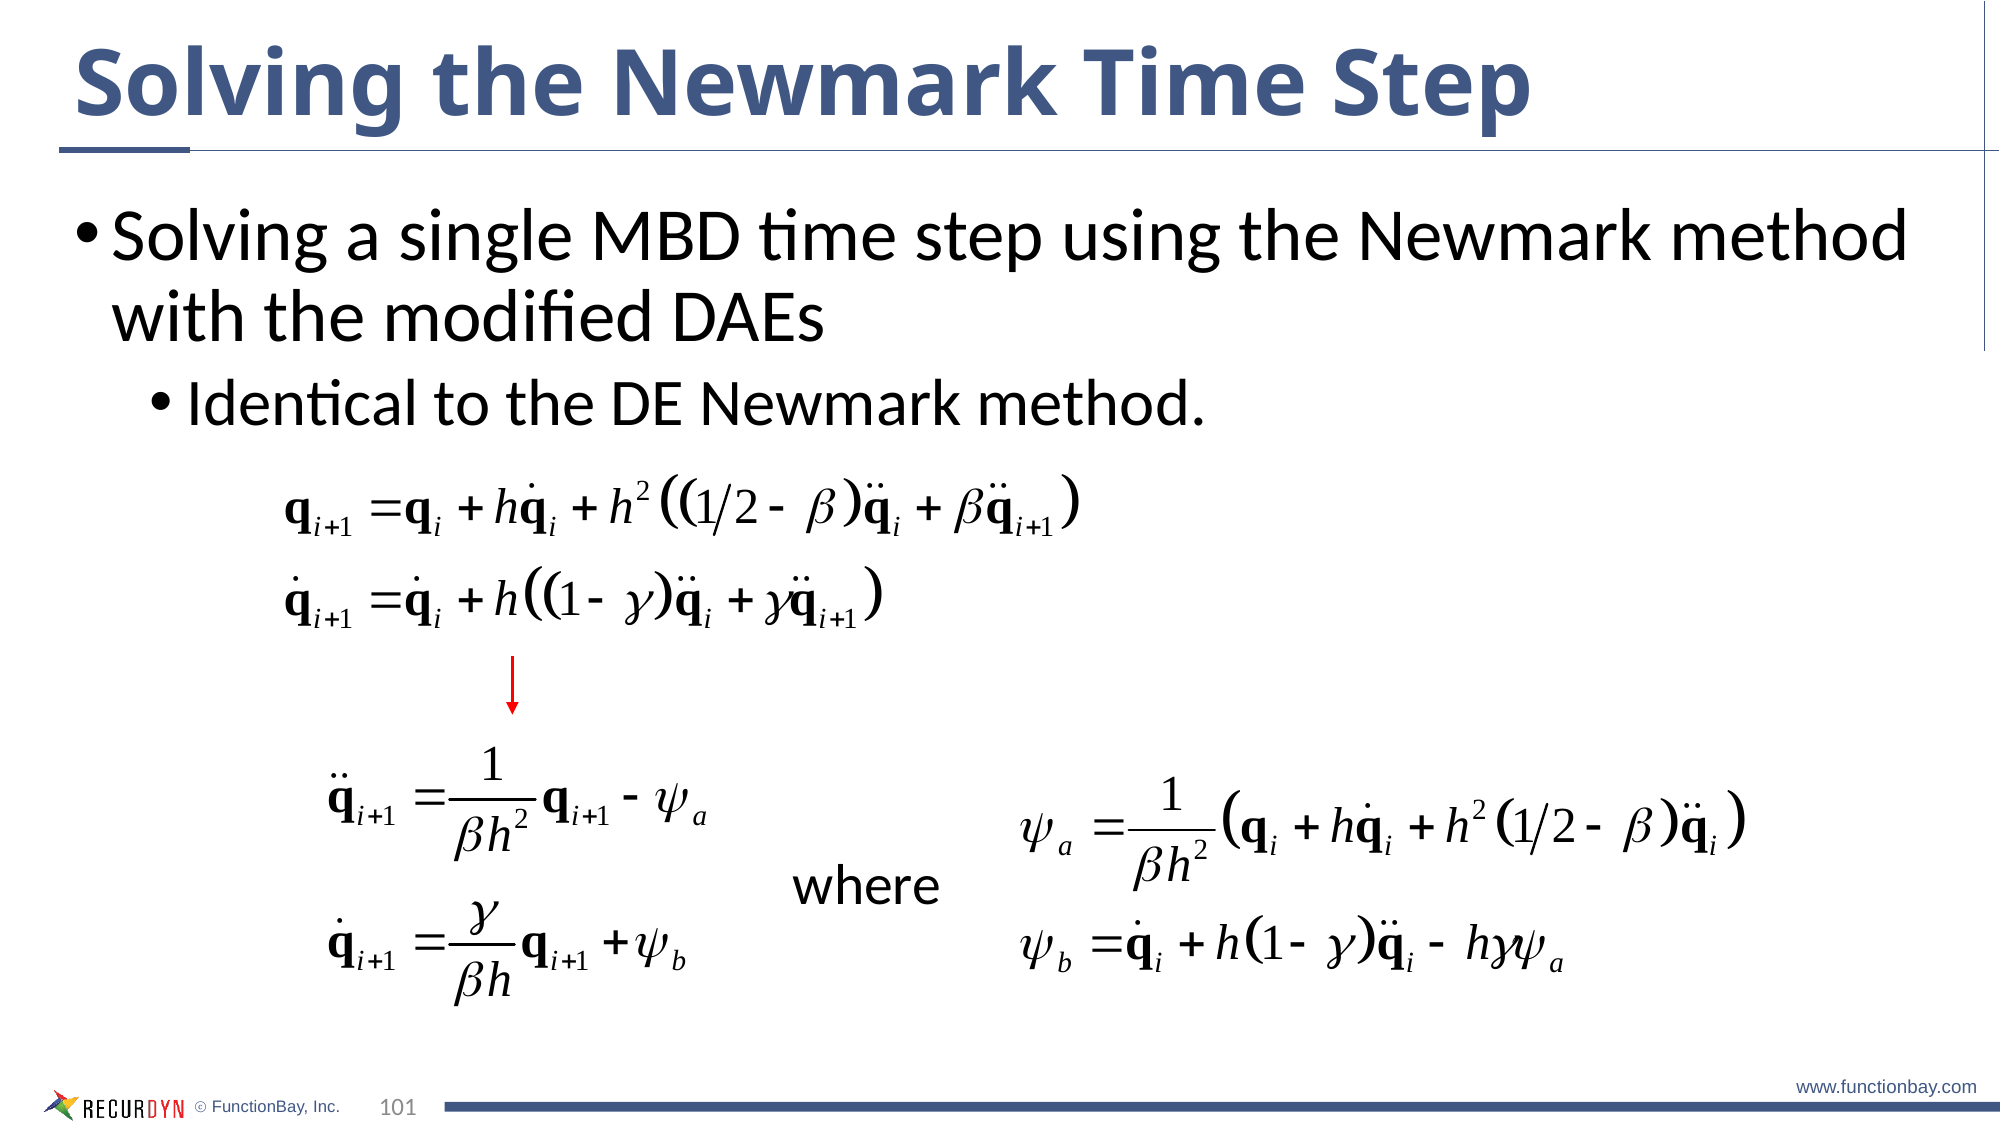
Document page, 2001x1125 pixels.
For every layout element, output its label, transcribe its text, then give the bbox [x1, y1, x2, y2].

title Solving the Newmark Time Step [59, 11, 1785, 160]
slide_number 101 [359, 1075, 437, 1125]
list Solving a single MBD time step using the Newmark method with the modified DAEs Identical to the DE Newmark method. [59, 188, 1937, 1014]
picture [43, 1090, 186, 1121]
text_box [1013, 758, 1753, 994]
text_box where [778, 839, 957, 924]
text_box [317, 730, 721, 1022]
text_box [274, 462, 1086, 648]
